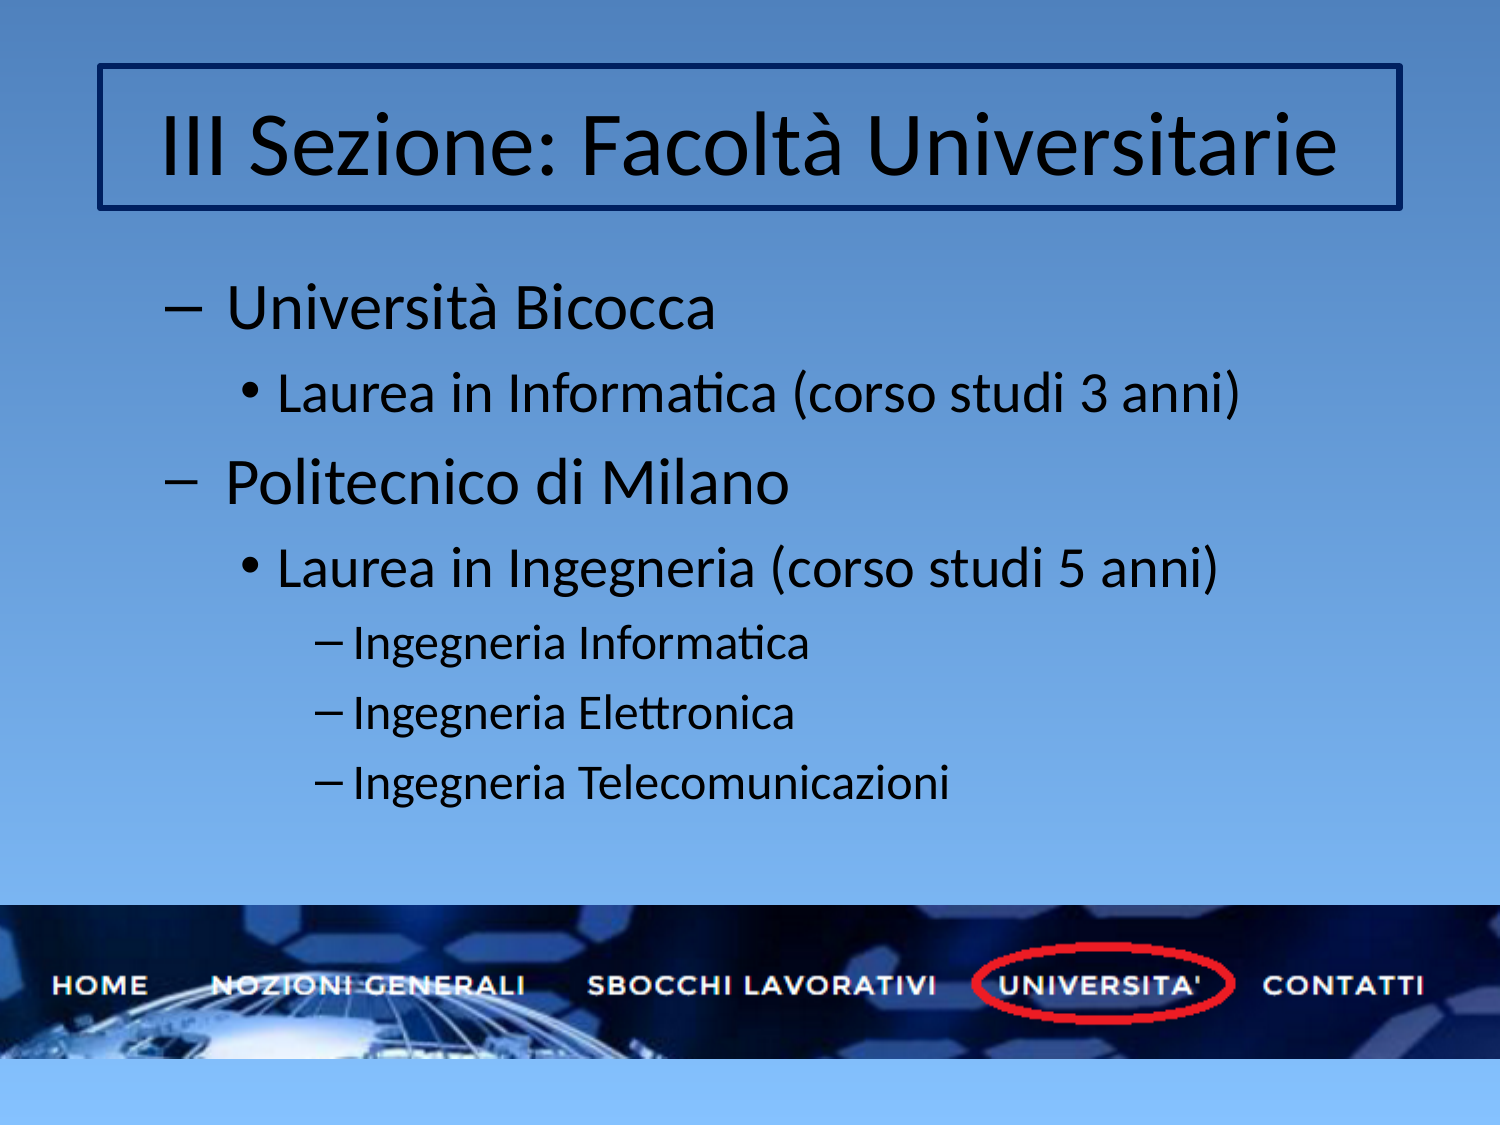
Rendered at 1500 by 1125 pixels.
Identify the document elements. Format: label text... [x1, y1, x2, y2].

list Università Bicocca Laurea in Informatica (corso studi 3 anni) Politecnico di Milano Laurea in Ingegneria (corso studi 5 anni) Ingegneria Informatica Ingegneria Elettronica Ingegneria Telecomunicazioni [75, 255, 1425, 887]
text_box [98, 64, 1402, 210]
picture [0, 904, 1500, 1059]
title III Sezione: Facoltà Universitarie [75, 45, 1425, 233]
